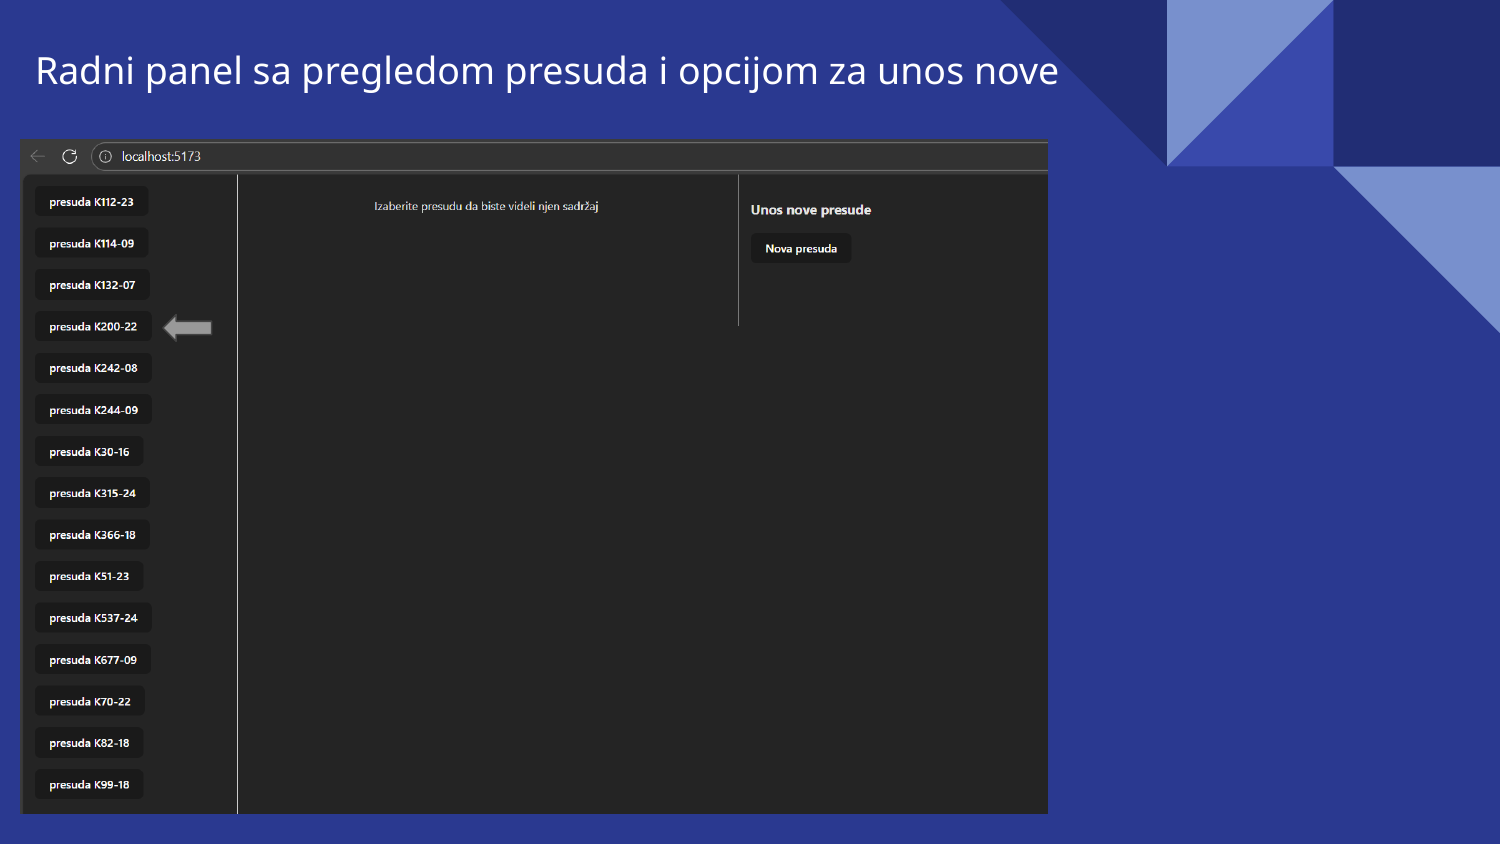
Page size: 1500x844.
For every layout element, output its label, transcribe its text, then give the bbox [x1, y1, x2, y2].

subtitle Radni panel sa pregledom presuda i opcijom za unos nove [20, 24, 1080, 124]
picture [19, 138, 1048, 814]
